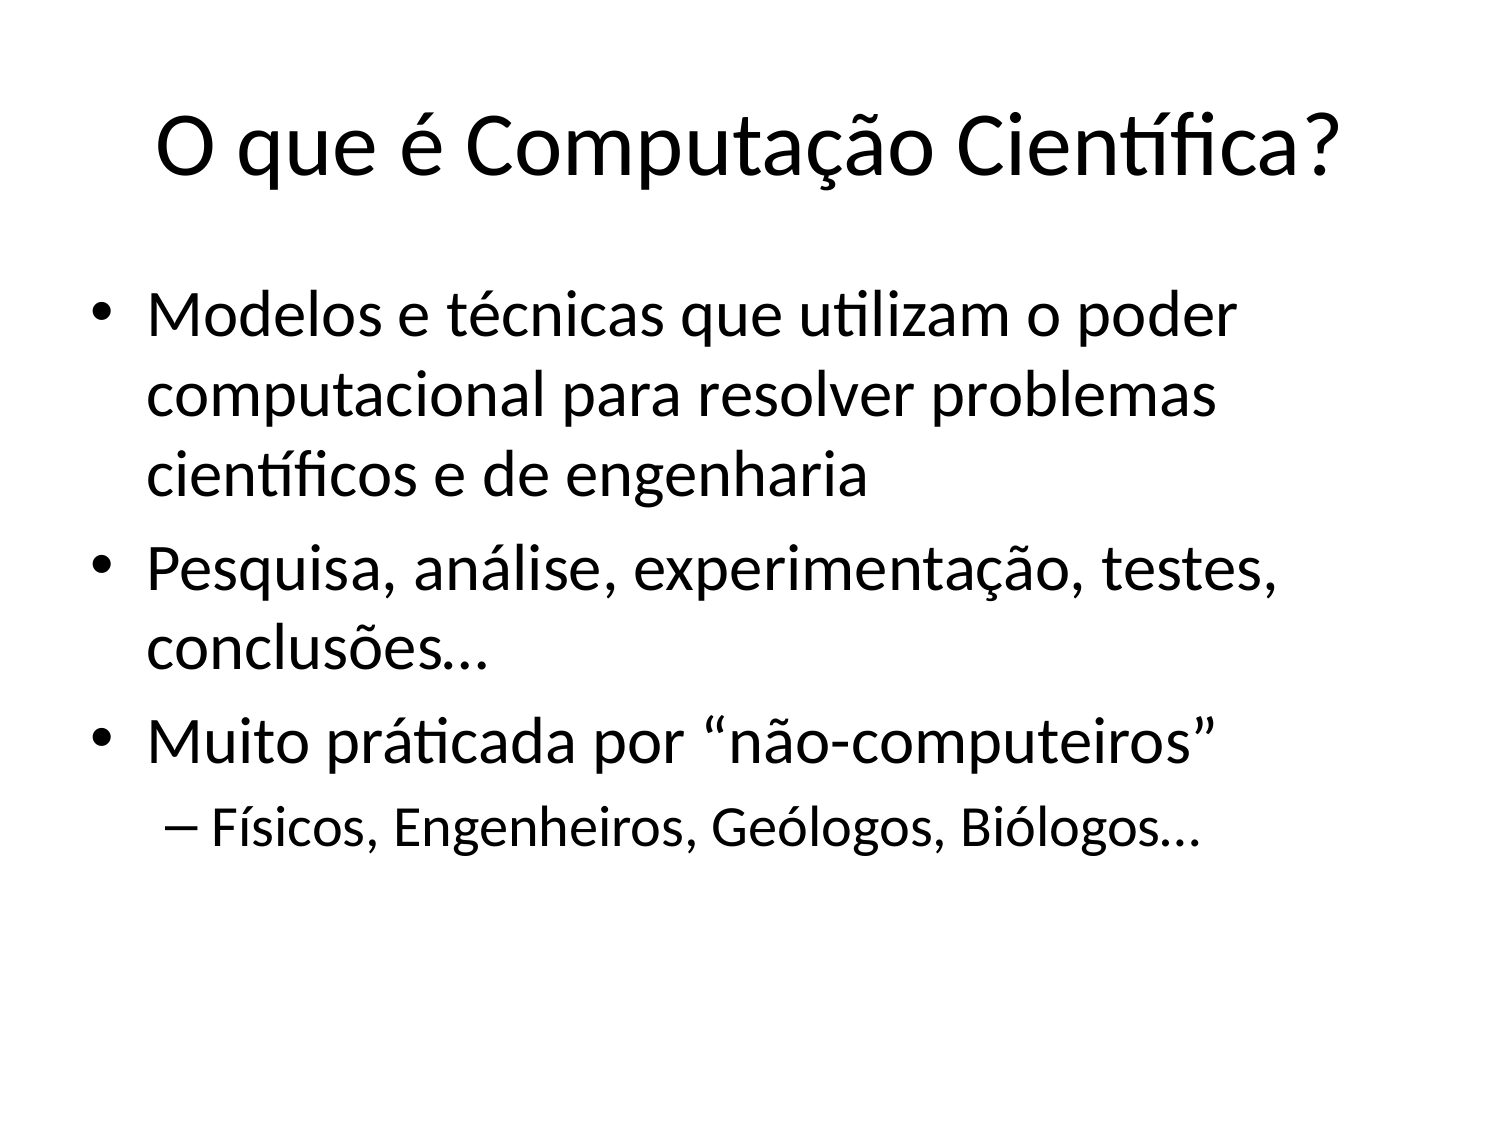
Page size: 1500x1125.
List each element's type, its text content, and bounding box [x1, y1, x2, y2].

list Modelos e técnicas que utilizam o poder computacional para resolver problemas científicos e de engenharia Pesquisa, análise, experimentação, testes, conclusões… Muito práticada por “não-computeiros” Físicos, Engenheiros, Geólogos, Biólogos… [75, 262, 1425, 1005]
title O que é Computação Científica? [75, 45, 1425, 233]
